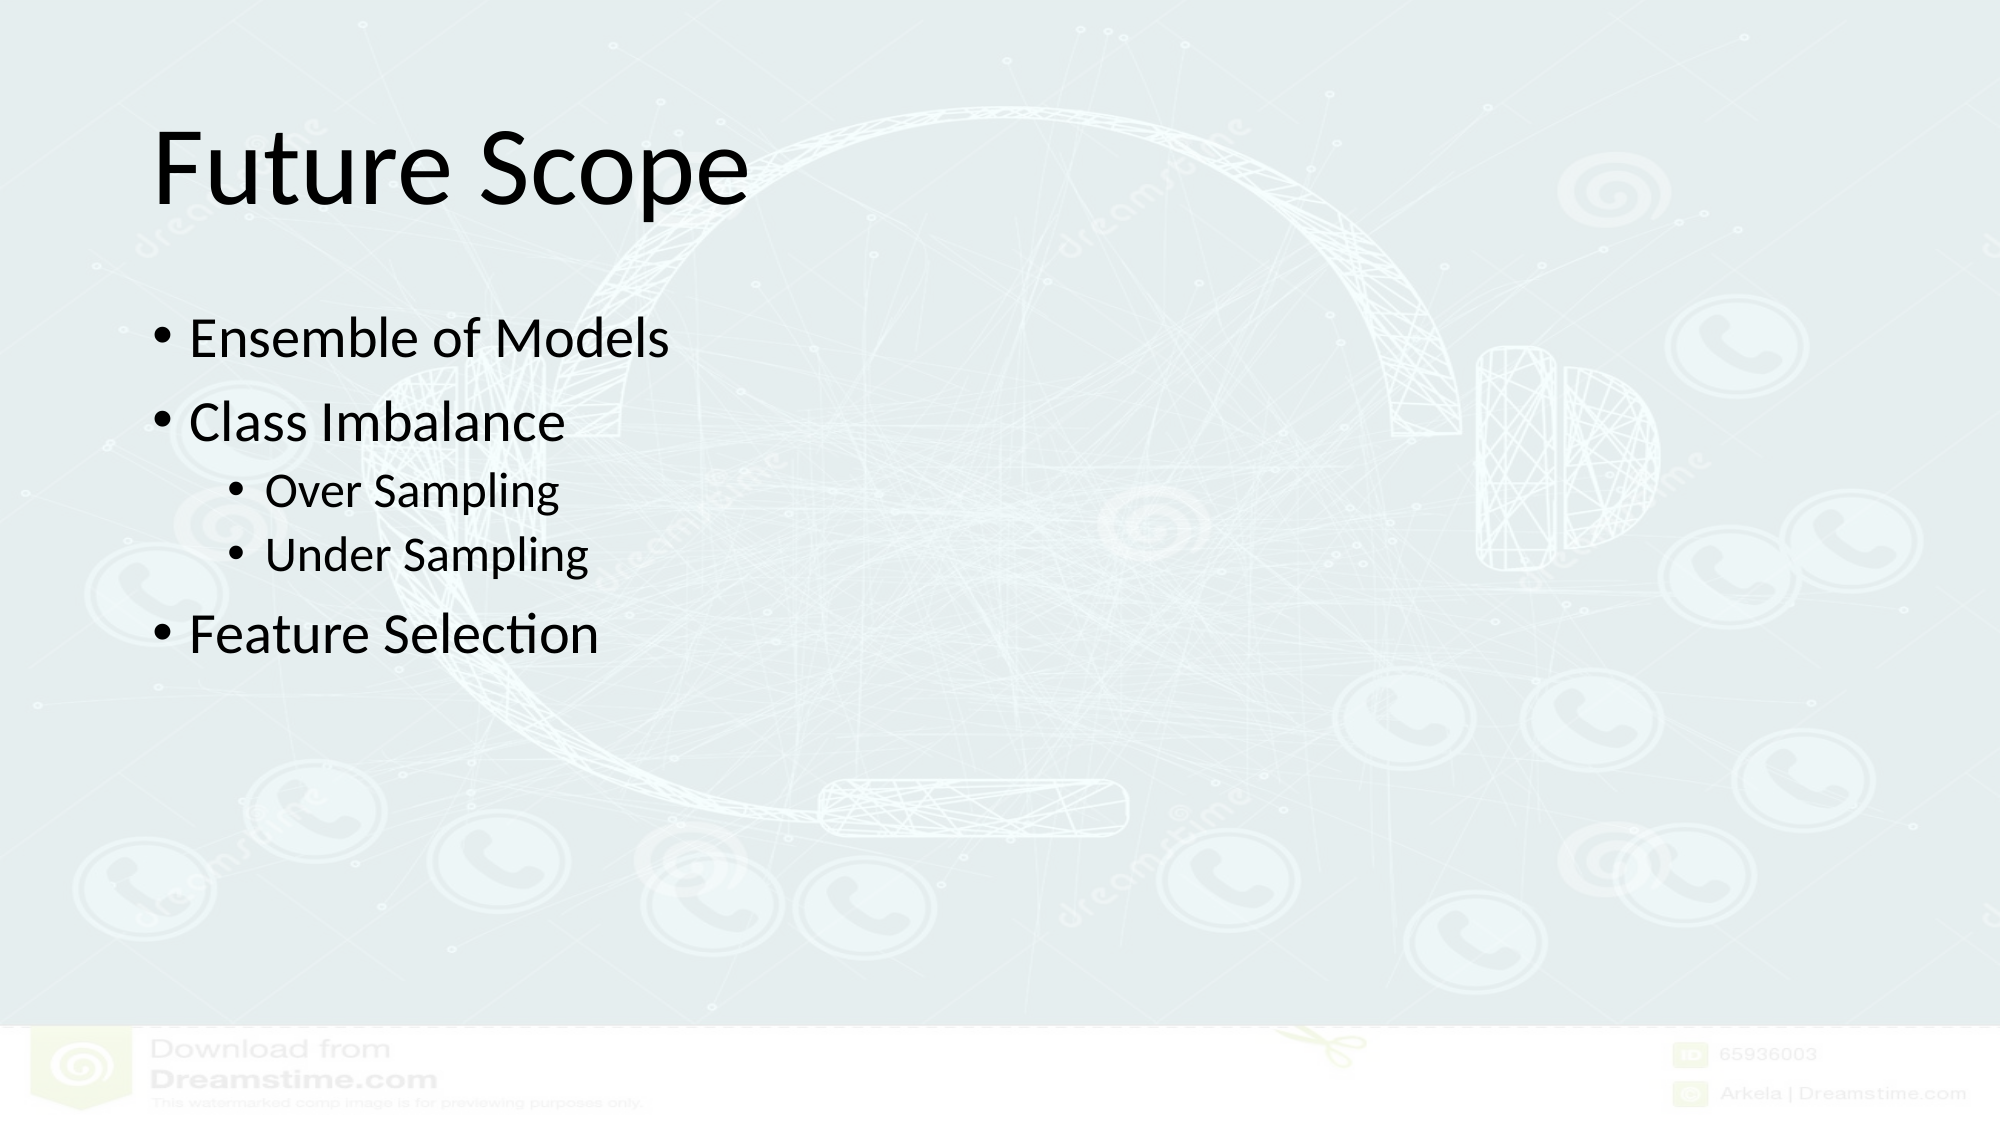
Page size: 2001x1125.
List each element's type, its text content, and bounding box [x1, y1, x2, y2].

list Ensemble of Models Class Imbalance Over Sampling Under Sampling Feature Selection [137, 299, 1863, 1014]
title Future Scope [137, 67, 1863, 271]
